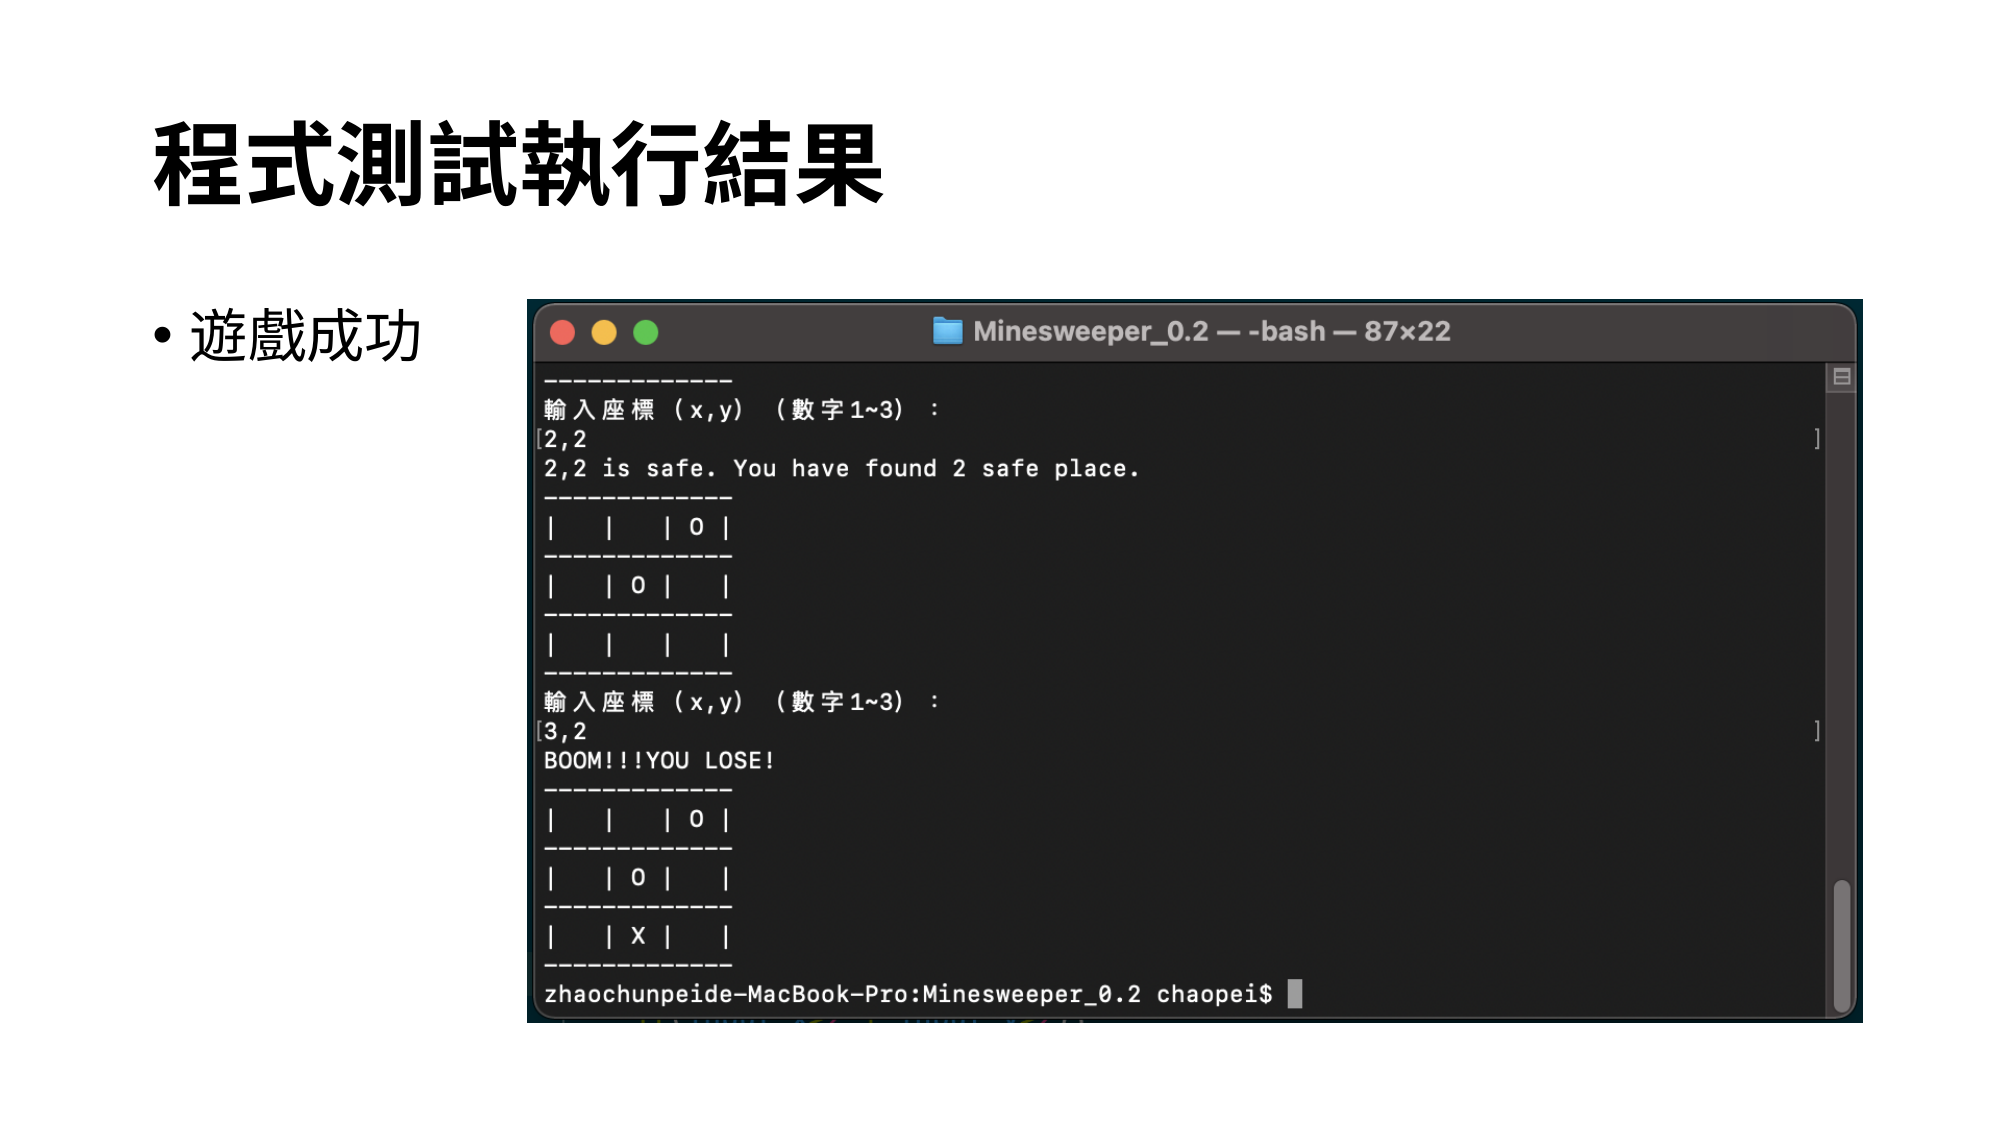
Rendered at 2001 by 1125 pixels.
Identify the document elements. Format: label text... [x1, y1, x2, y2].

list 遊戲成功 [137, 299, 527, 1014]
title 程式測試執行結果 [137, 59, 1863, 278]
picture [527, 299, 1863, 1023]
